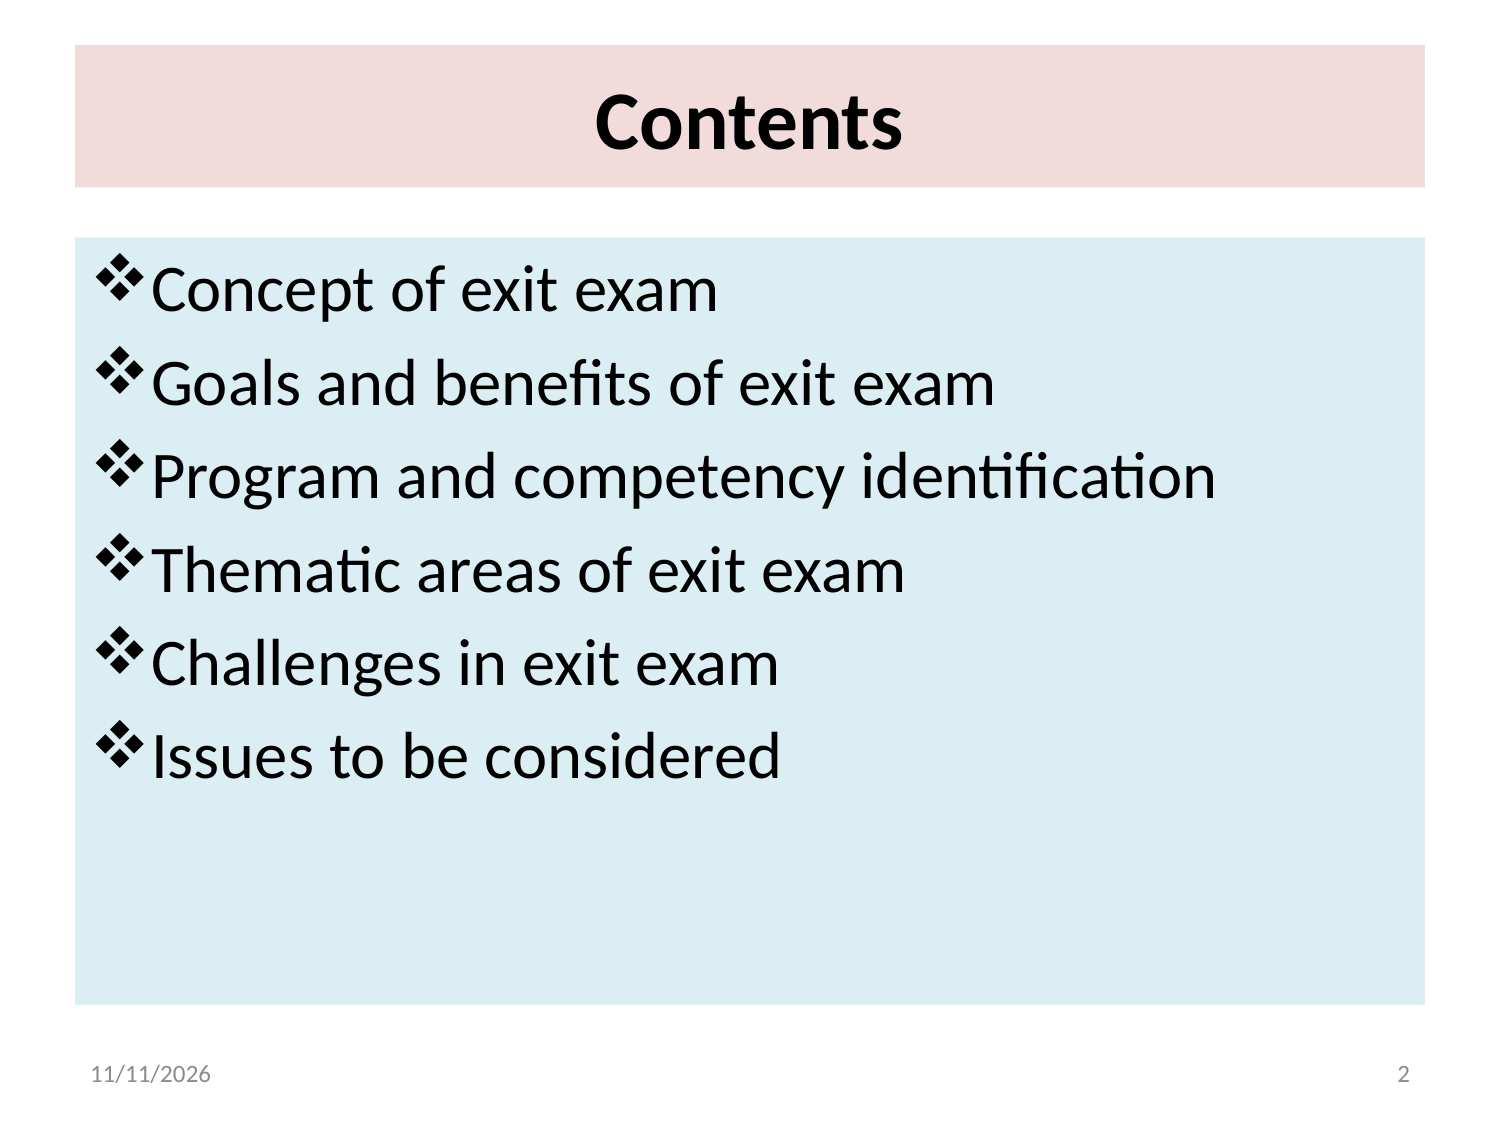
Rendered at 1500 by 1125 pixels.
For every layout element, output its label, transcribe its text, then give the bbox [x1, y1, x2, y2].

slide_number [75, 1042, 425, 1103]
slide_number 2 [1074, 1042, 1425, 1103]
title Contents [75, 45, 1425, 188]
list Concept of exit exam Goals and benefits of exit exam Program and competency identification Thematic areas of exit exam Challenges in exit exam Issues to be considered [75, 237, 1425, 1005]
